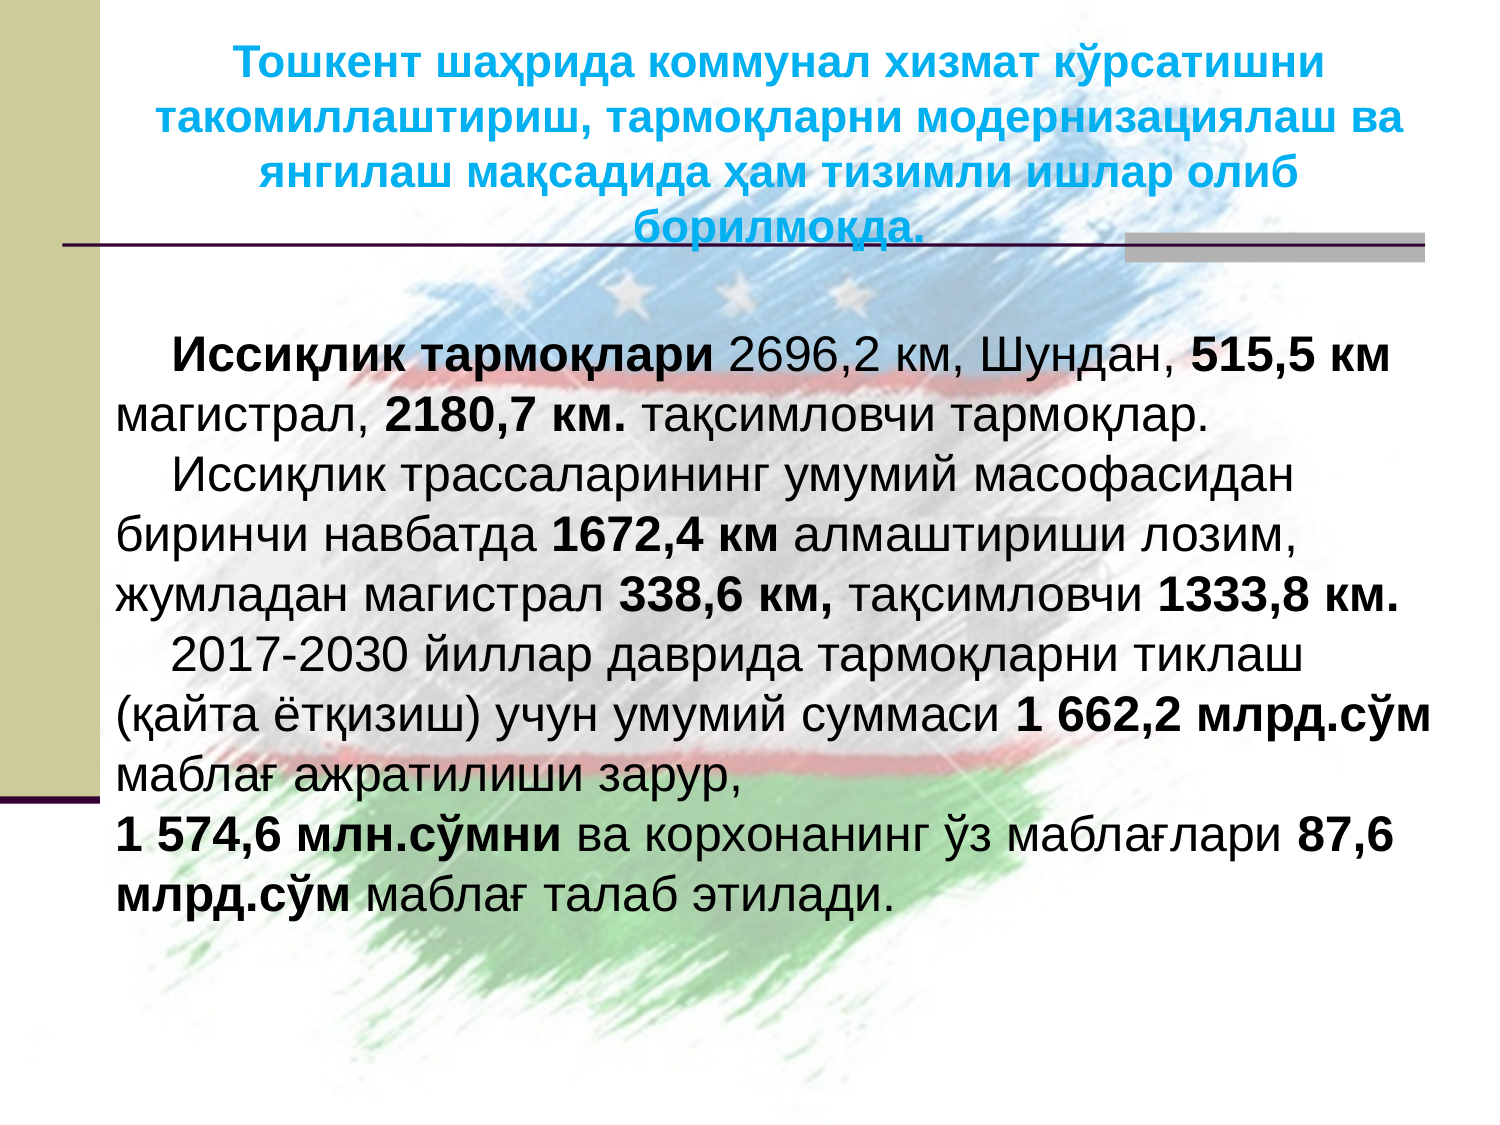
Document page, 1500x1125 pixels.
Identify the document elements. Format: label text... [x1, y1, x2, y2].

text_box Тошкент шаҳрида коммунал хизмат кўрсатишни такомиллаштириш, тармоқларни модернизациялаш ва янгилаш мақсадида ҳам тизимли ишлар олиб борилмоқда. [94, 24, 1465, 260]
title Иссиқлик тармоқлари 2696,2 км, Шундан, 515,5 км магистрал, 2180,7 км. тақсимловчи тармоқлар. Иссиқлик трассаларининг умумий масофасидан биринчи навбатда 1672,4 км алмаштириши лозим, жумладан магистрал 338,6 км, тақсимловчи 1333,8 км. 2017-2030 йиллар даврида тармоқларни тиклаш (қайта ётқизиш) учун умумий суммаси 1 662,2 млрд.сўм маблағ ажратилиши зарур, 1 574,6 млн.сўмни ва корхонанинг ўз маблағлари 87,6 млрд.сўм маблағ талаб этилади. [100, 260, 1465, 1035]
picture [0, 0, 1500, 1125]
